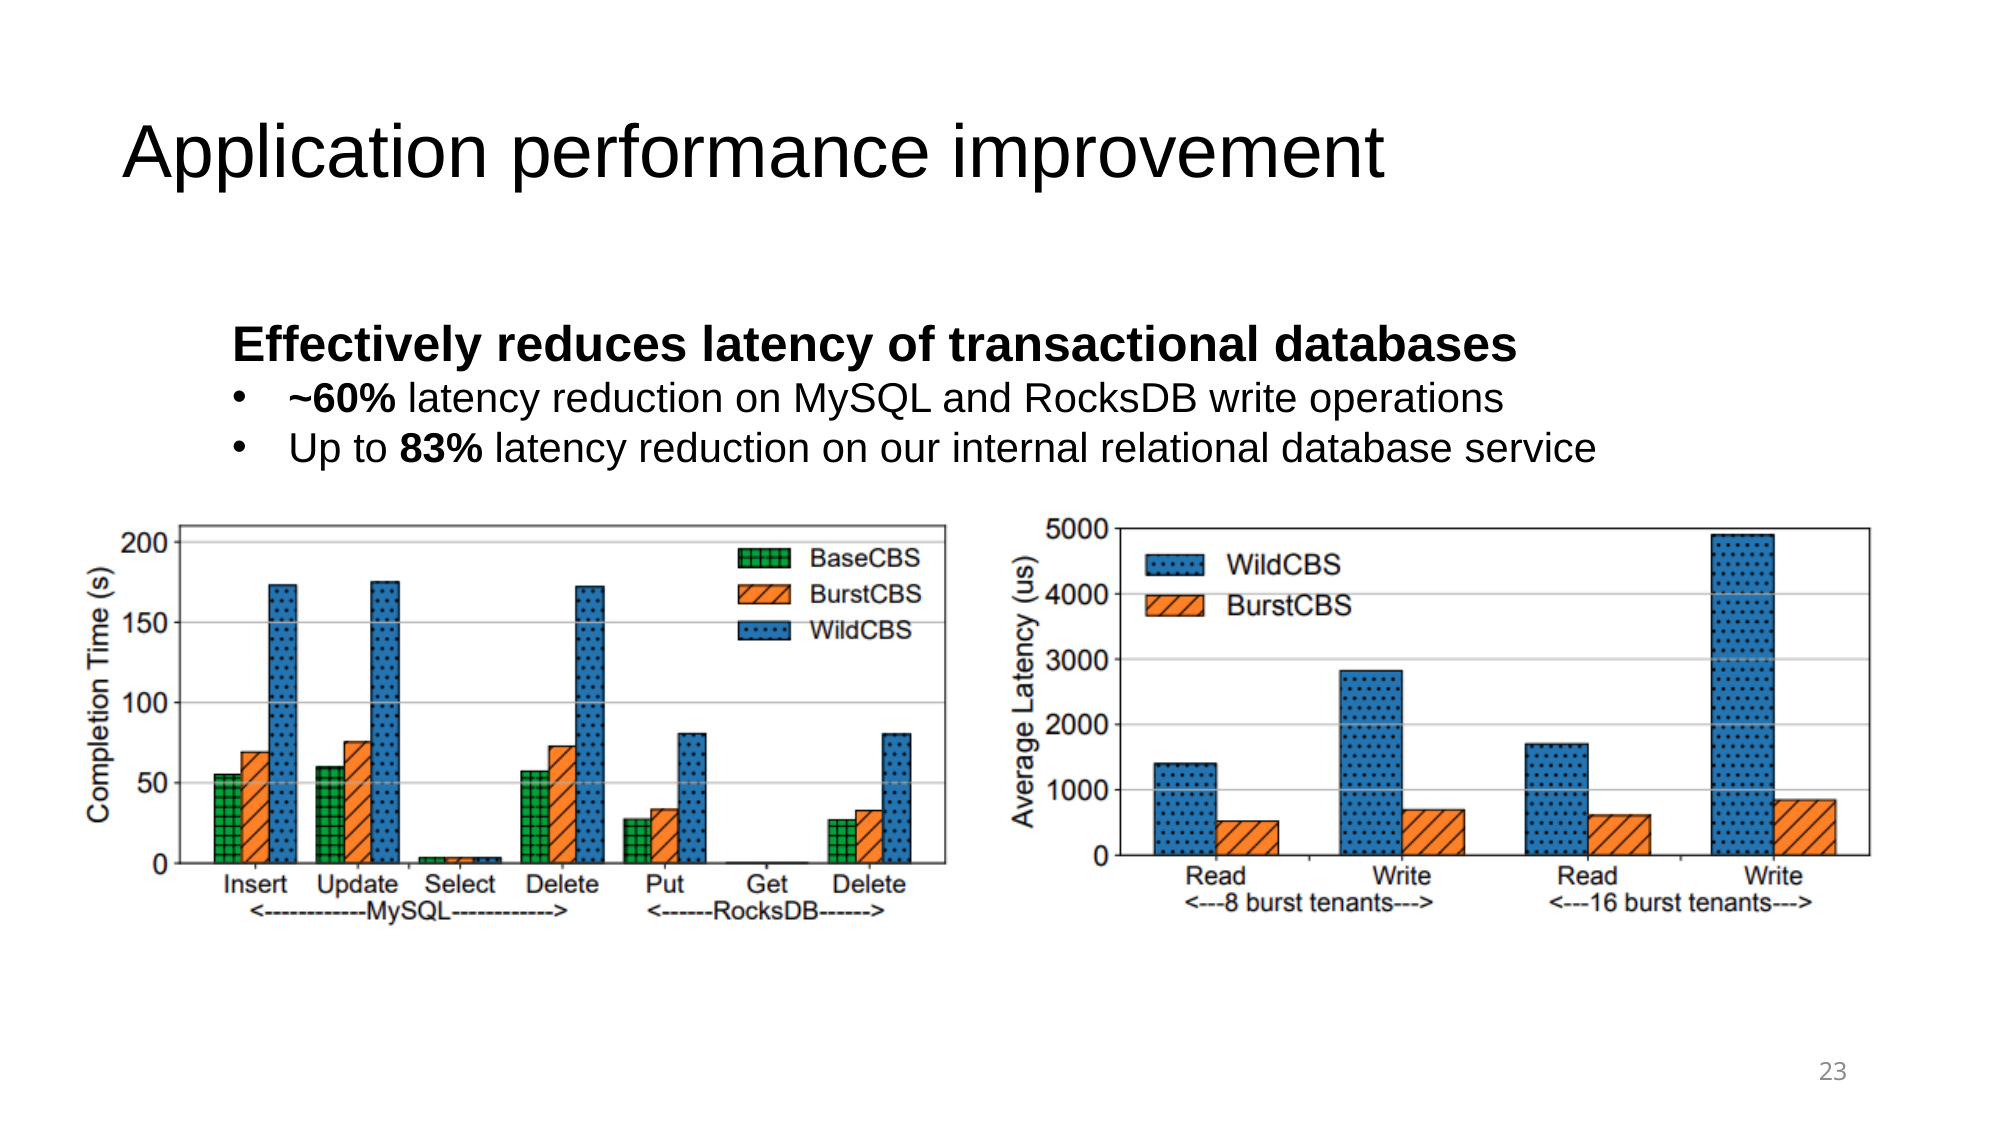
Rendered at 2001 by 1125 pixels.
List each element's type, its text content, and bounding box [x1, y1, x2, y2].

text_box Effectively reduces latency of transactional databases ~60% latency reduction on MySQL and RocksDB write operations Up to 83% latency reduction on our internal relational database service [217, 303, 1718, 479]
slide_number 23 [1412, 1042, 1863, 1103]
picture [53, 484, 968, 937]
text_box Application performance improvement [107, 44, 1894, 263]
picture [987, 484, 1894, 938]
